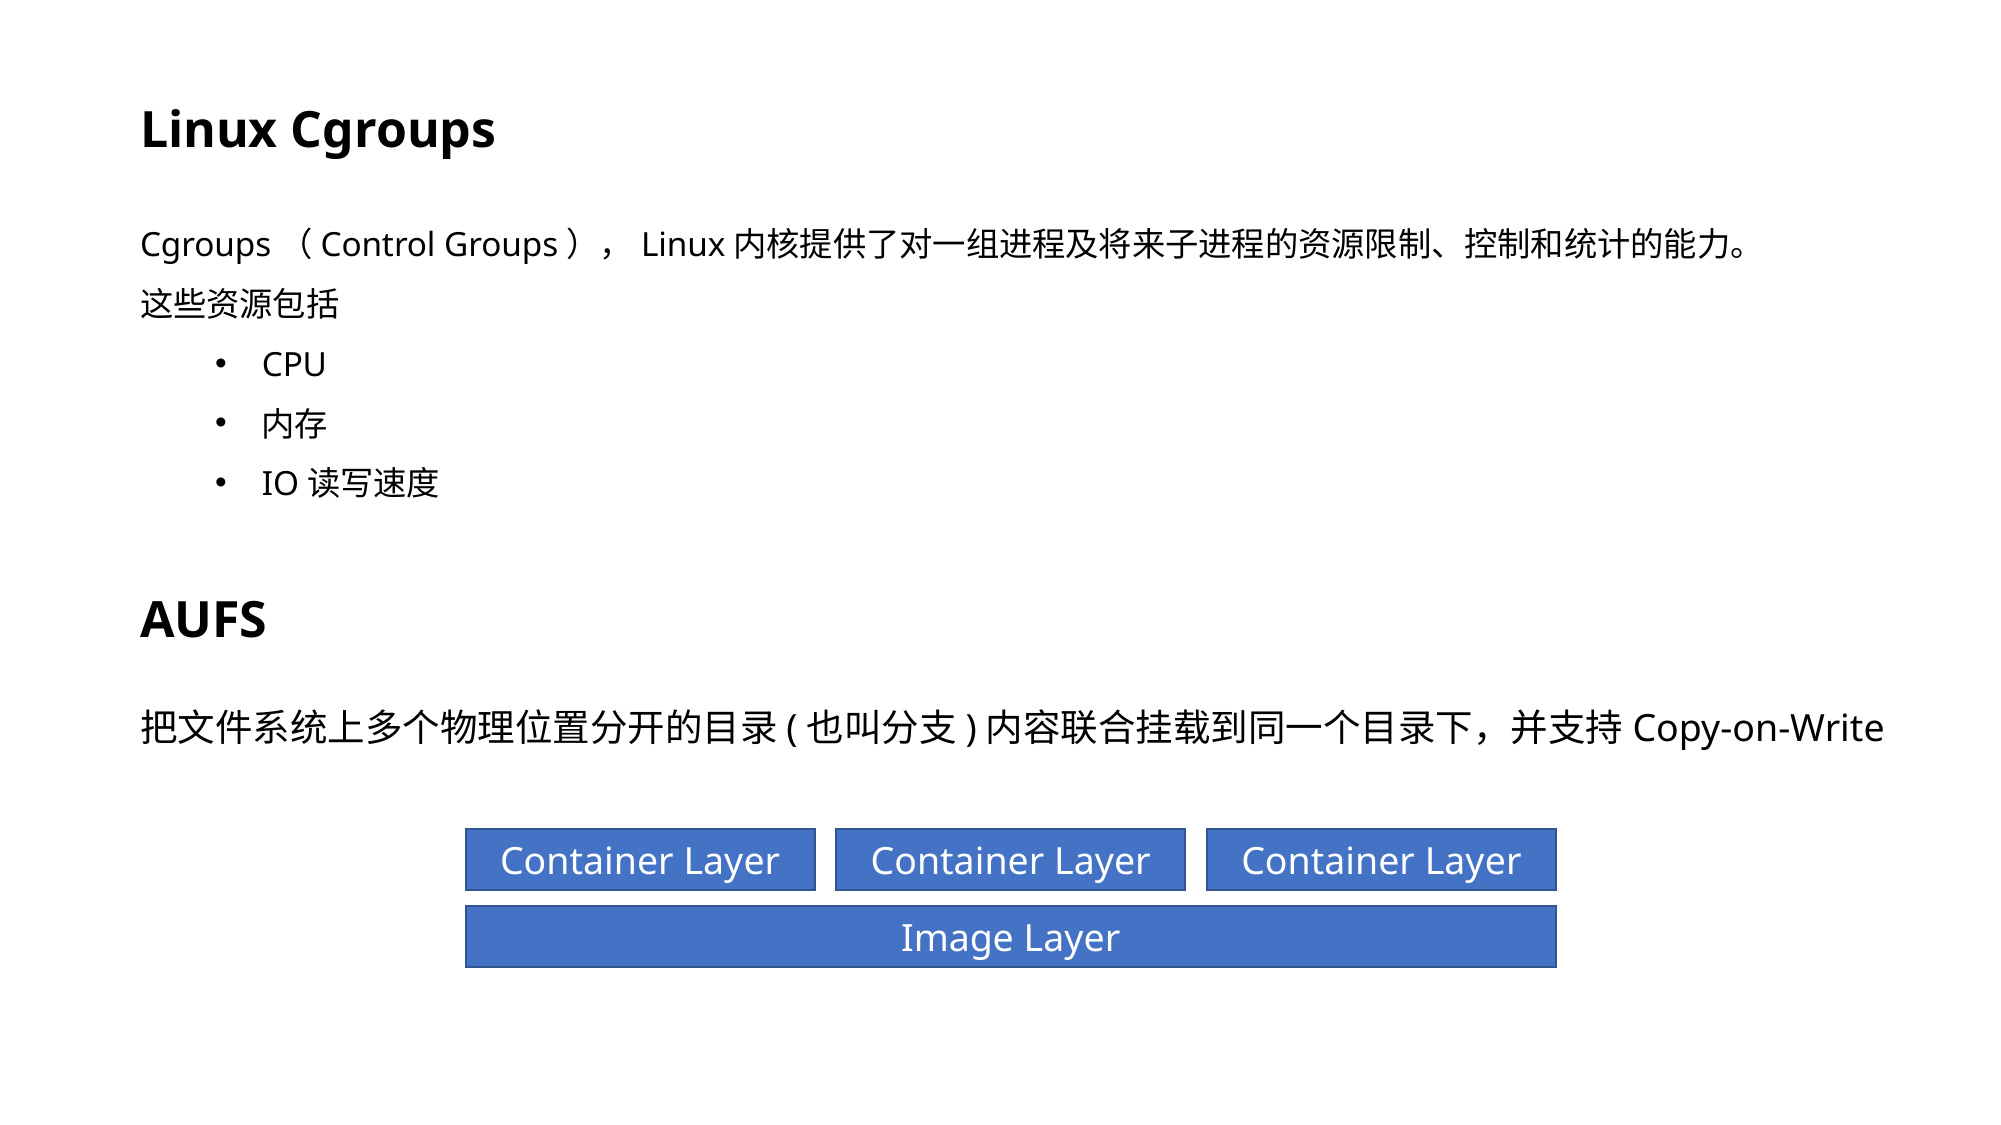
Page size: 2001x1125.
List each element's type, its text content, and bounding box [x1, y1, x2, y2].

text_box AUFS [125, 580, 701, 656]
text_box Image Layer [465, 905, 1557, 968]
text_box Container Layer [465, 828, 816, 891]
text_box Linux Cgroups [125, 90, 701, 165]
text_box Cgroups（Control Groups），Linux内核提供了对一组进程及将来子进程的资源限制、控制和统计的能力。这些资源包括 CPU 内存 IO读写速度 [125, 195, 1776, 510]
text_box 把文件系统上多个物理位置分开的目录(也叫分支)内容联合挂载到同一个目录下，并支持Copy-on-Write [125, 696, 1926, 757]
text_box Container Layer [1206, 828, 1557, 891]
text_box Container Layer [835, 828, 1186, 891]
